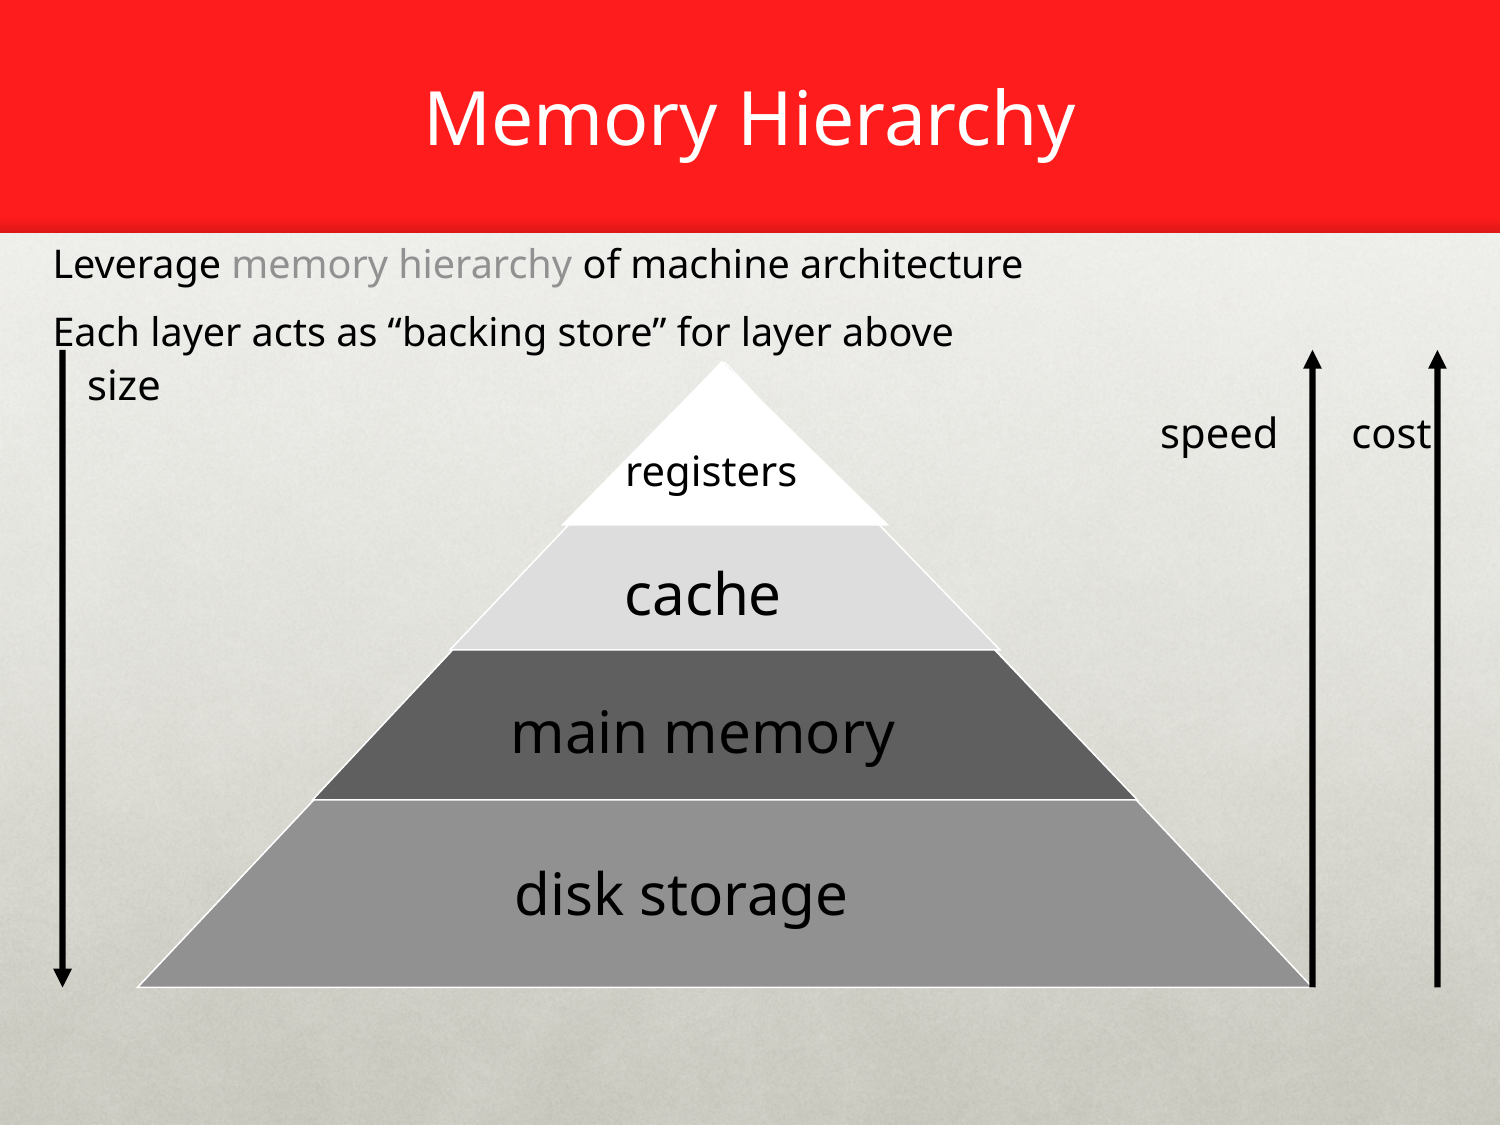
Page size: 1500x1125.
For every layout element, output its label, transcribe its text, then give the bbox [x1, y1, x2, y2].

text_box [1431, 349, 1444, 399]
list Leverage memory hierarchy of machine architecture Each layer acts as “backing store” for layer above [37, 237, 1425, 363]
picture [0, 214, 1500, 1125]
text_box disk storage [499, 849, 959, 935]
text_box [137, 800, 1312, 988]
text_box [1306, 349, 1319, 988]
text_box [648, 362, 798, 437]
title Memory Hierarchy [127, 10, 1372, 221]
text_box main memory [495, 687, 910, 773]
text_box size [72, 351, 176, 417]
text_box [450, 525, 1000, 650]
text_box cost [1336, 399, 1447, 465]
text_box [312, 650, 1138, 800]
text_box cache [609, 549, 797, 635]
text_box registers [610, 437, 813, 503]
text_box speed [1145, 399, 1294, 465]
text_box [562, 451, 888, 525]
text_box [56, 349, 69, 988]
